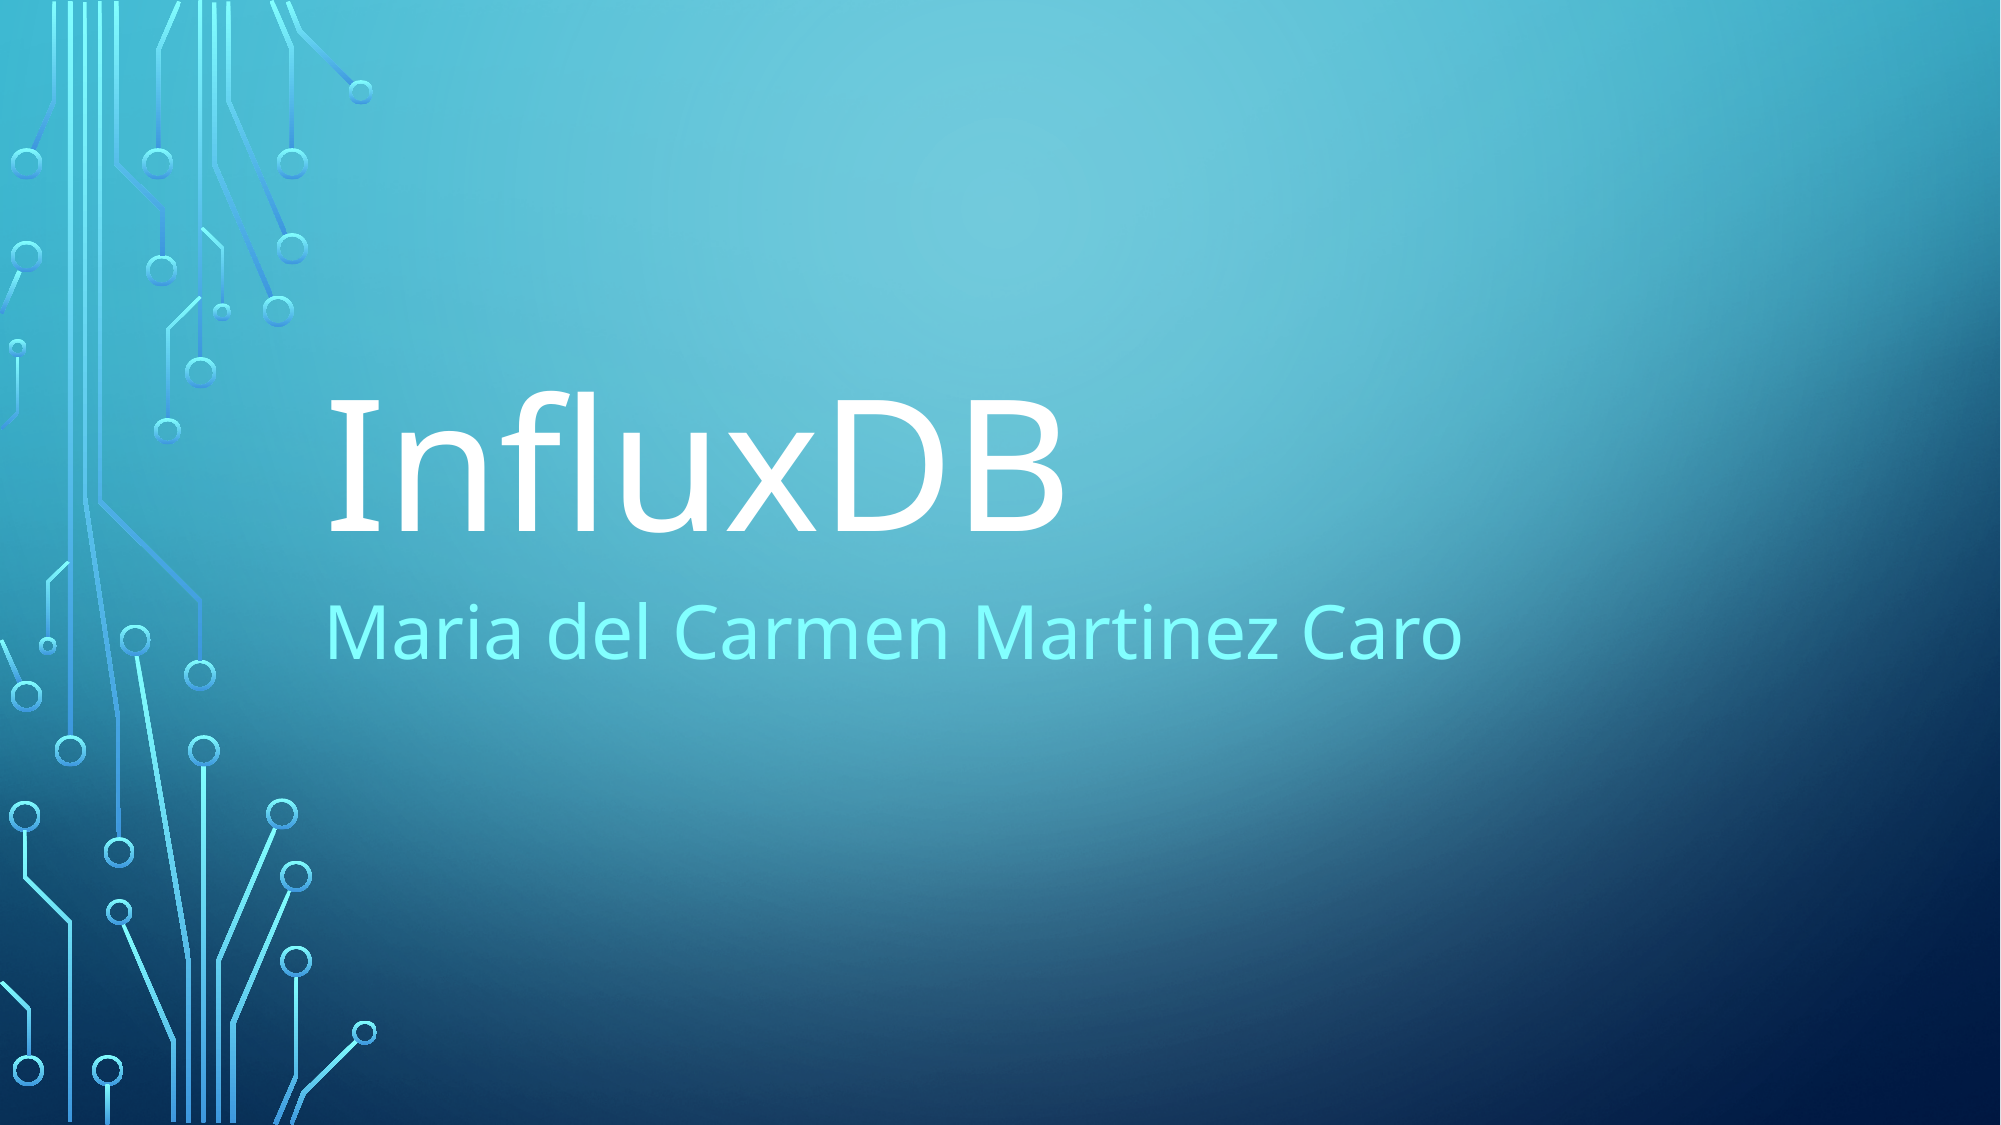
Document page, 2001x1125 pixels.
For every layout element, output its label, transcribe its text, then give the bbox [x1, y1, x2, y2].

text_box InfluxDB [309, 340, 1142, 576]
text_box Maria del Carmen Martinez Caro [308, 576, 1750, 682]
